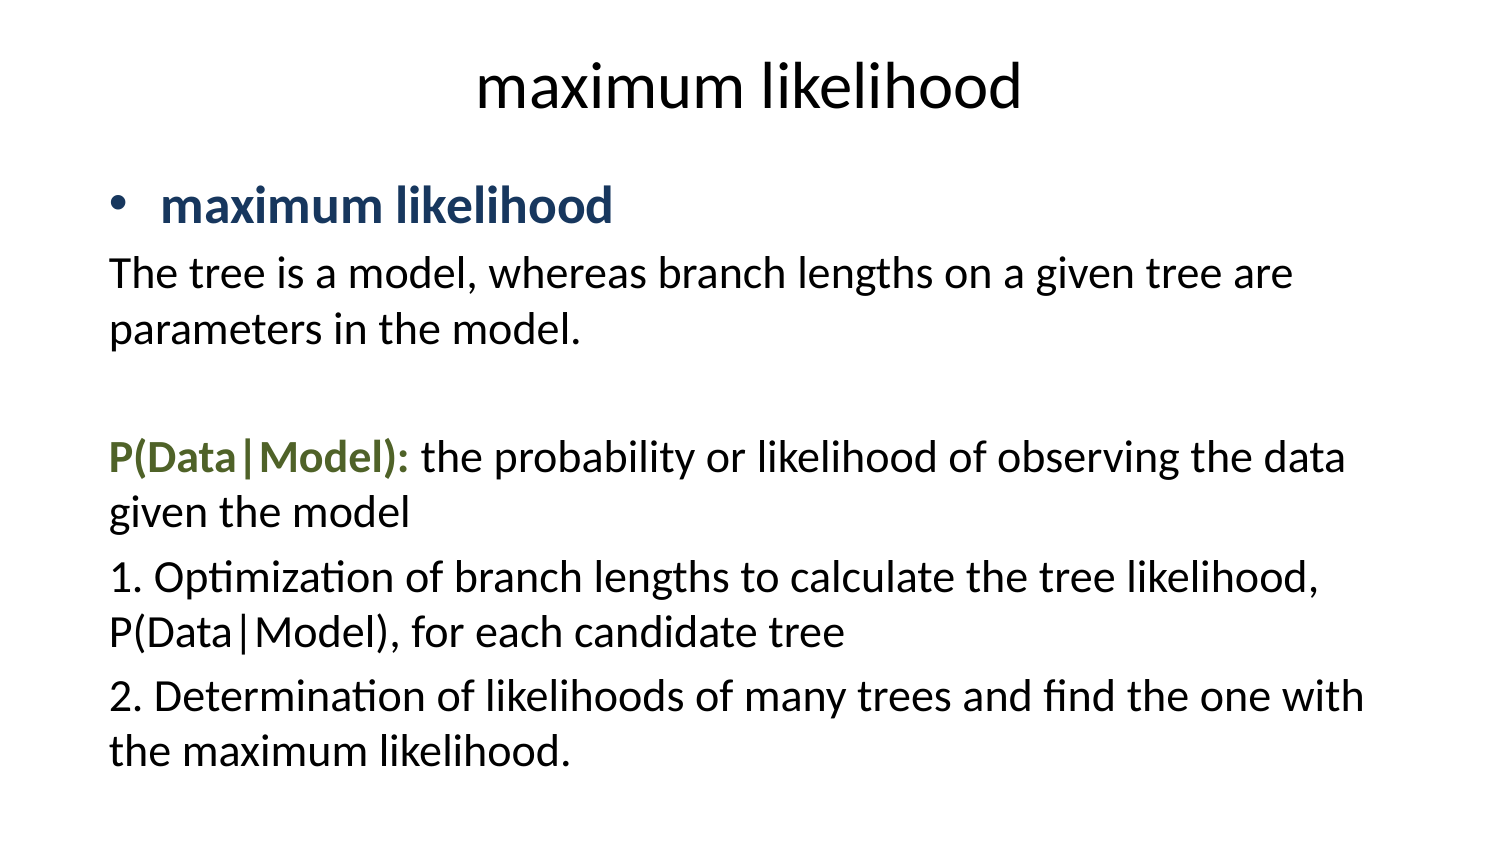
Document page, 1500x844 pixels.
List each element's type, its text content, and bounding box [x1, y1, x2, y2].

title maximum likelihood [75, 18, 1425, 146]
list maximum likelihood The tree is a model, whereas branch lengths on a given tree are parameters in the model. P(Data|Model): the probability or likelihood of observing the data given the model 1. Optimization of branch lengths to calculate the tree likelihood, P(Data|Model), for each candidate tree 2. Determination of likelihoods of many trees and find the one with the maximum likelihood. [93, 162, 1444, 790]
